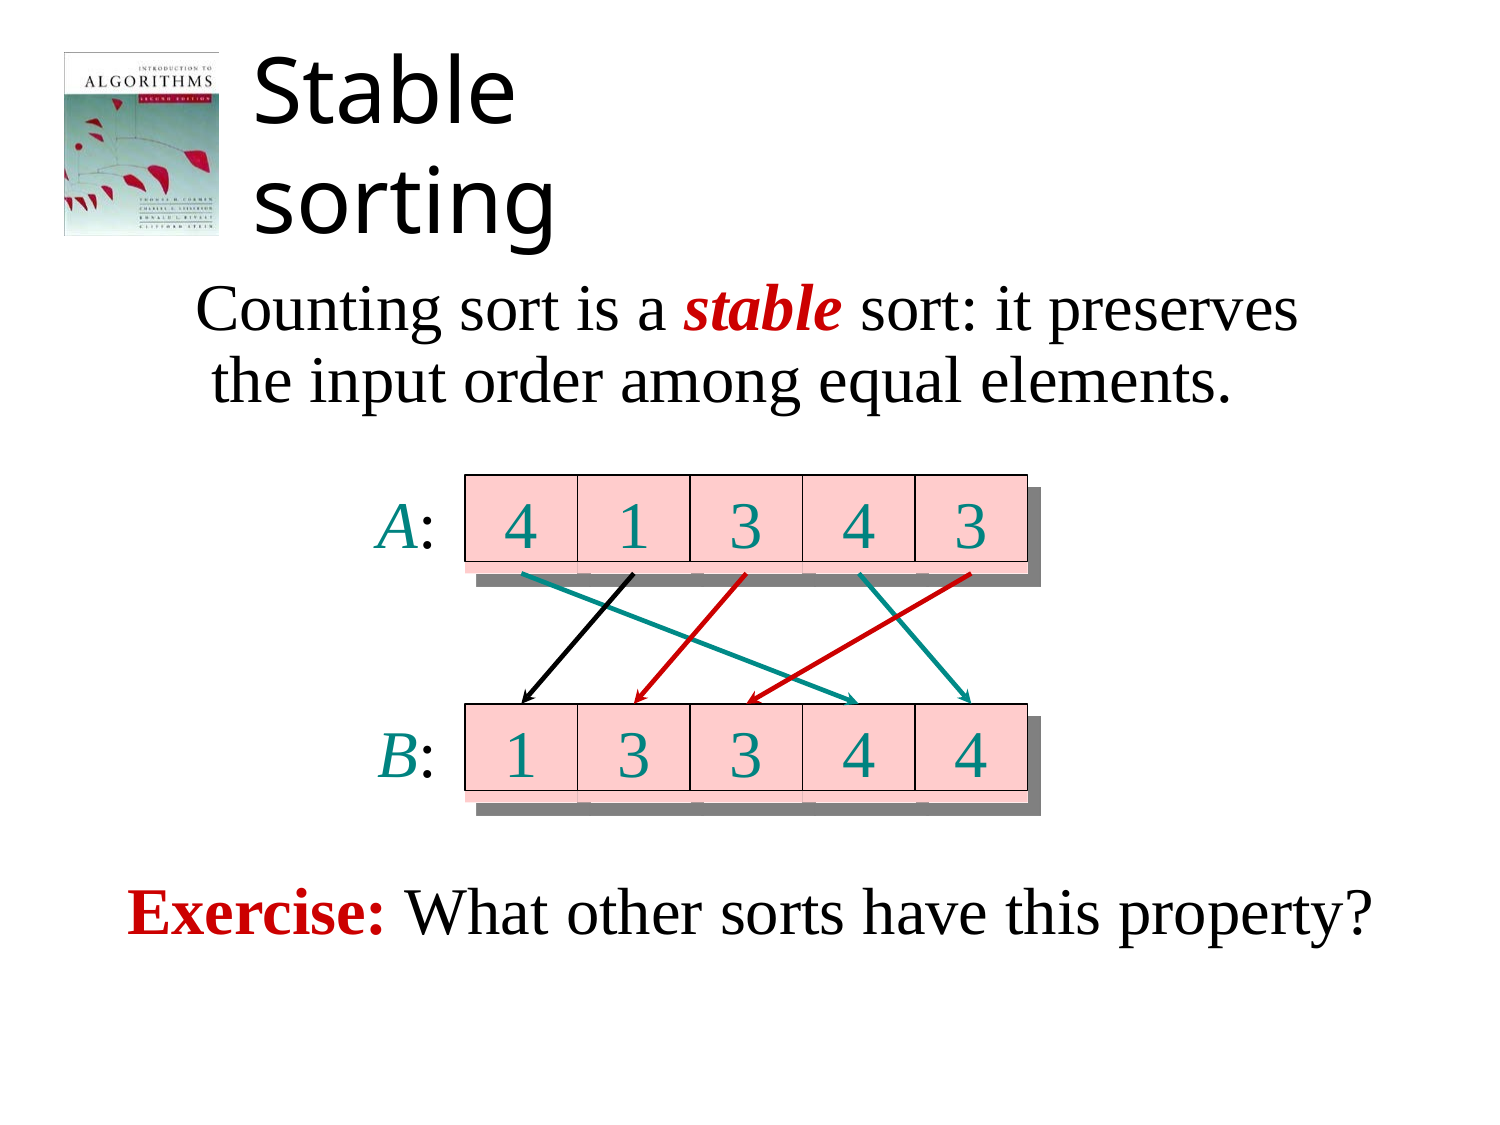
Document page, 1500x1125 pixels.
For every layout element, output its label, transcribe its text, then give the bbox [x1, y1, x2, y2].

picture [64, 52, 219, 236]
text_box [577, 706, 690, 816]
text_box Exercise: What other sorts have this property? [125, 865, 1376, 948]
text_box A: [375, 479, 439, 562]
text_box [915, 474, 1058, 587]
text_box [802, 706, 915, 816]
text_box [465, 474, 577, 587]
text_box Counting sort is a stable sort: it preserves the input order among equal elements. [192, 260, 1303, 416]
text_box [465, 703, 577, 816]
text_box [577, 474, 690, 571]
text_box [802, 474, 915, 571]
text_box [690, 706, 802, 816]
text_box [519, 571, 974, 706]
title Stable sorting [250, 29, 798, 252]
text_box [915, 703, 1058, 816]
text_box B: [375, 708, 439, 791]
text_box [690, 474, 802, 571]
